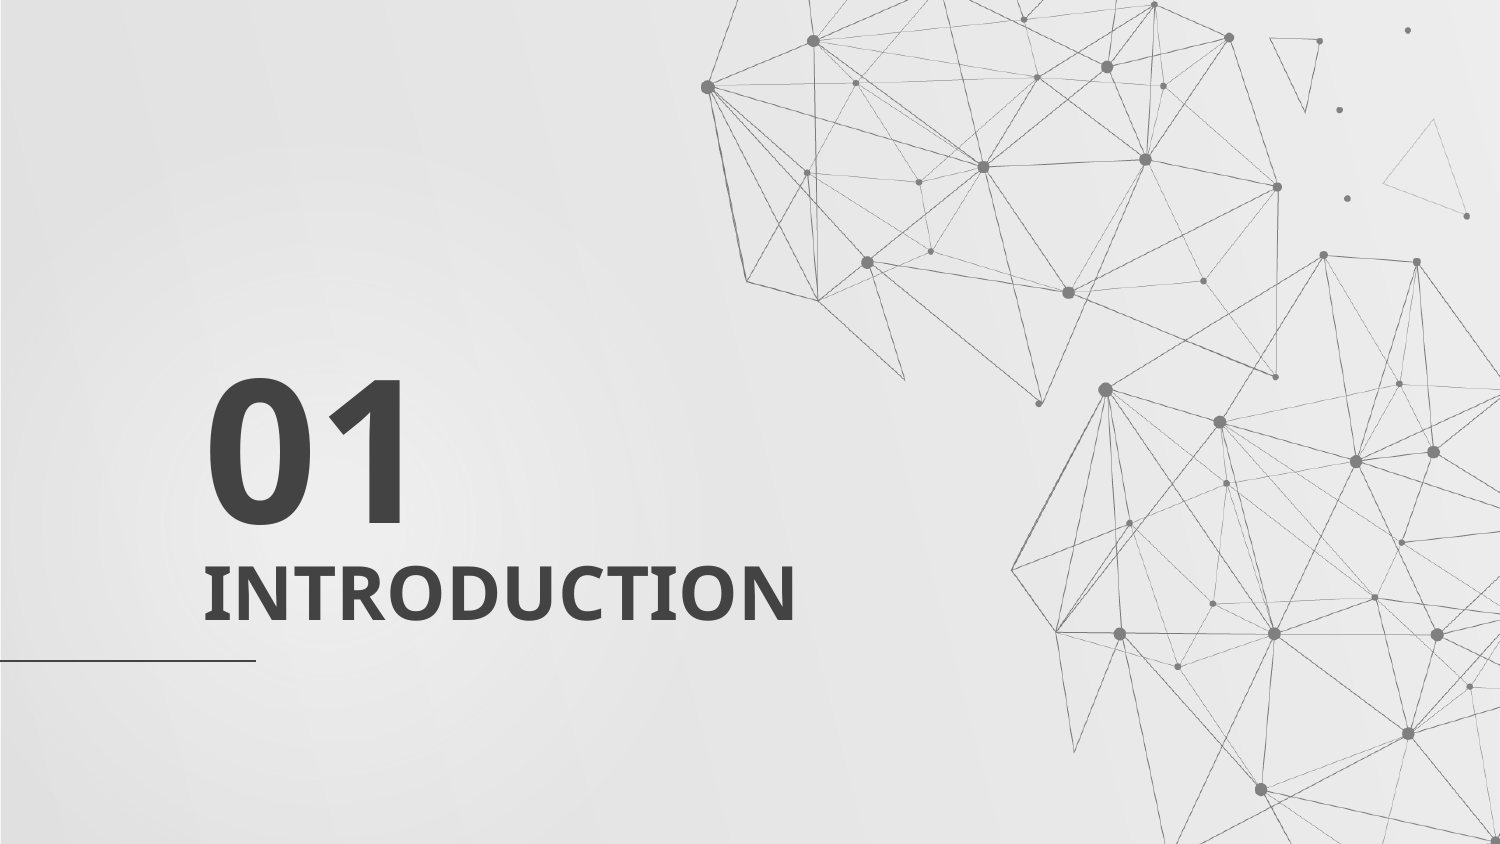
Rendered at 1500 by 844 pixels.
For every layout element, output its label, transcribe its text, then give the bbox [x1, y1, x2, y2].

picture [0, 0, 1500, 844]
title INTRODUCTION [188, 506, 1045, 674]
title 01 [188, 381, 678, 505]
